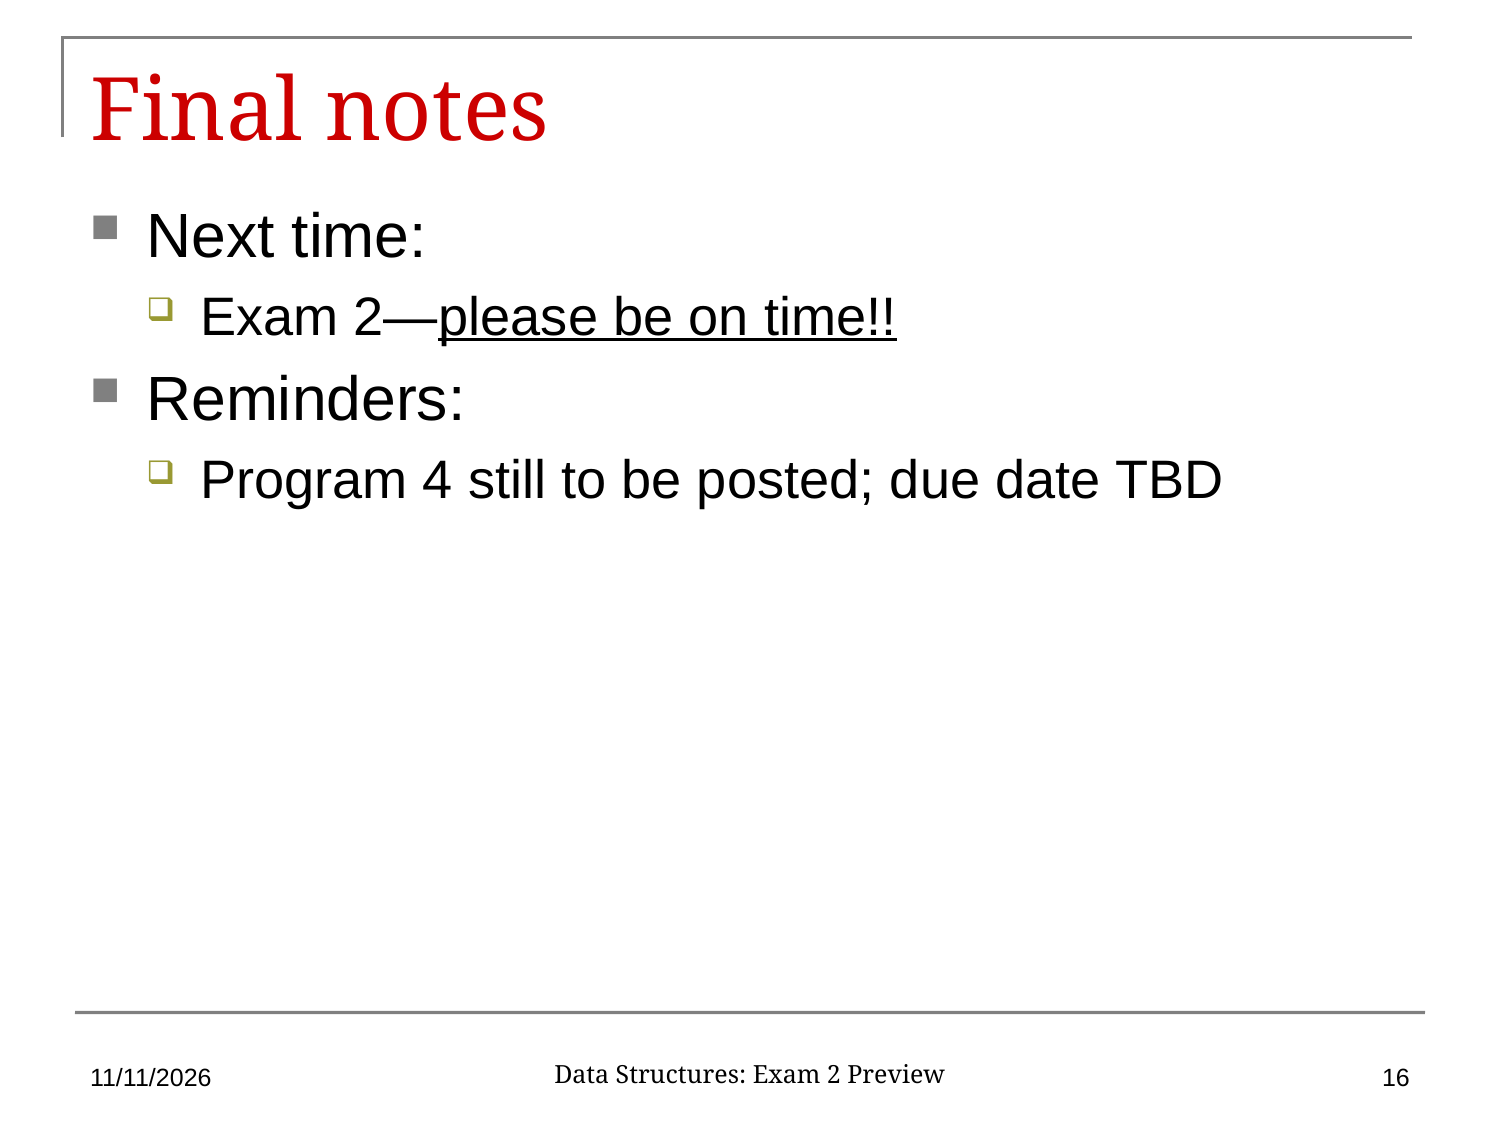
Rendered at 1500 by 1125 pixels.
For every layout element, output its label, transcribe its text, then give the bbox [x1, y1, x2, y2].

footer Data Structures: Exam 2 Preview [512, 1024, 988, 1101]
title Final notes [75, 45, 1425, 163]
list Next time: Exam 2—please be on time!! Reminders: Program 4 still to be posted; due date TBD [75, 187, 1425, 1006]
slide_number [74, 1023, 426, 1100]
slide_number 16 [1074, 1023, 1426, 1100]
